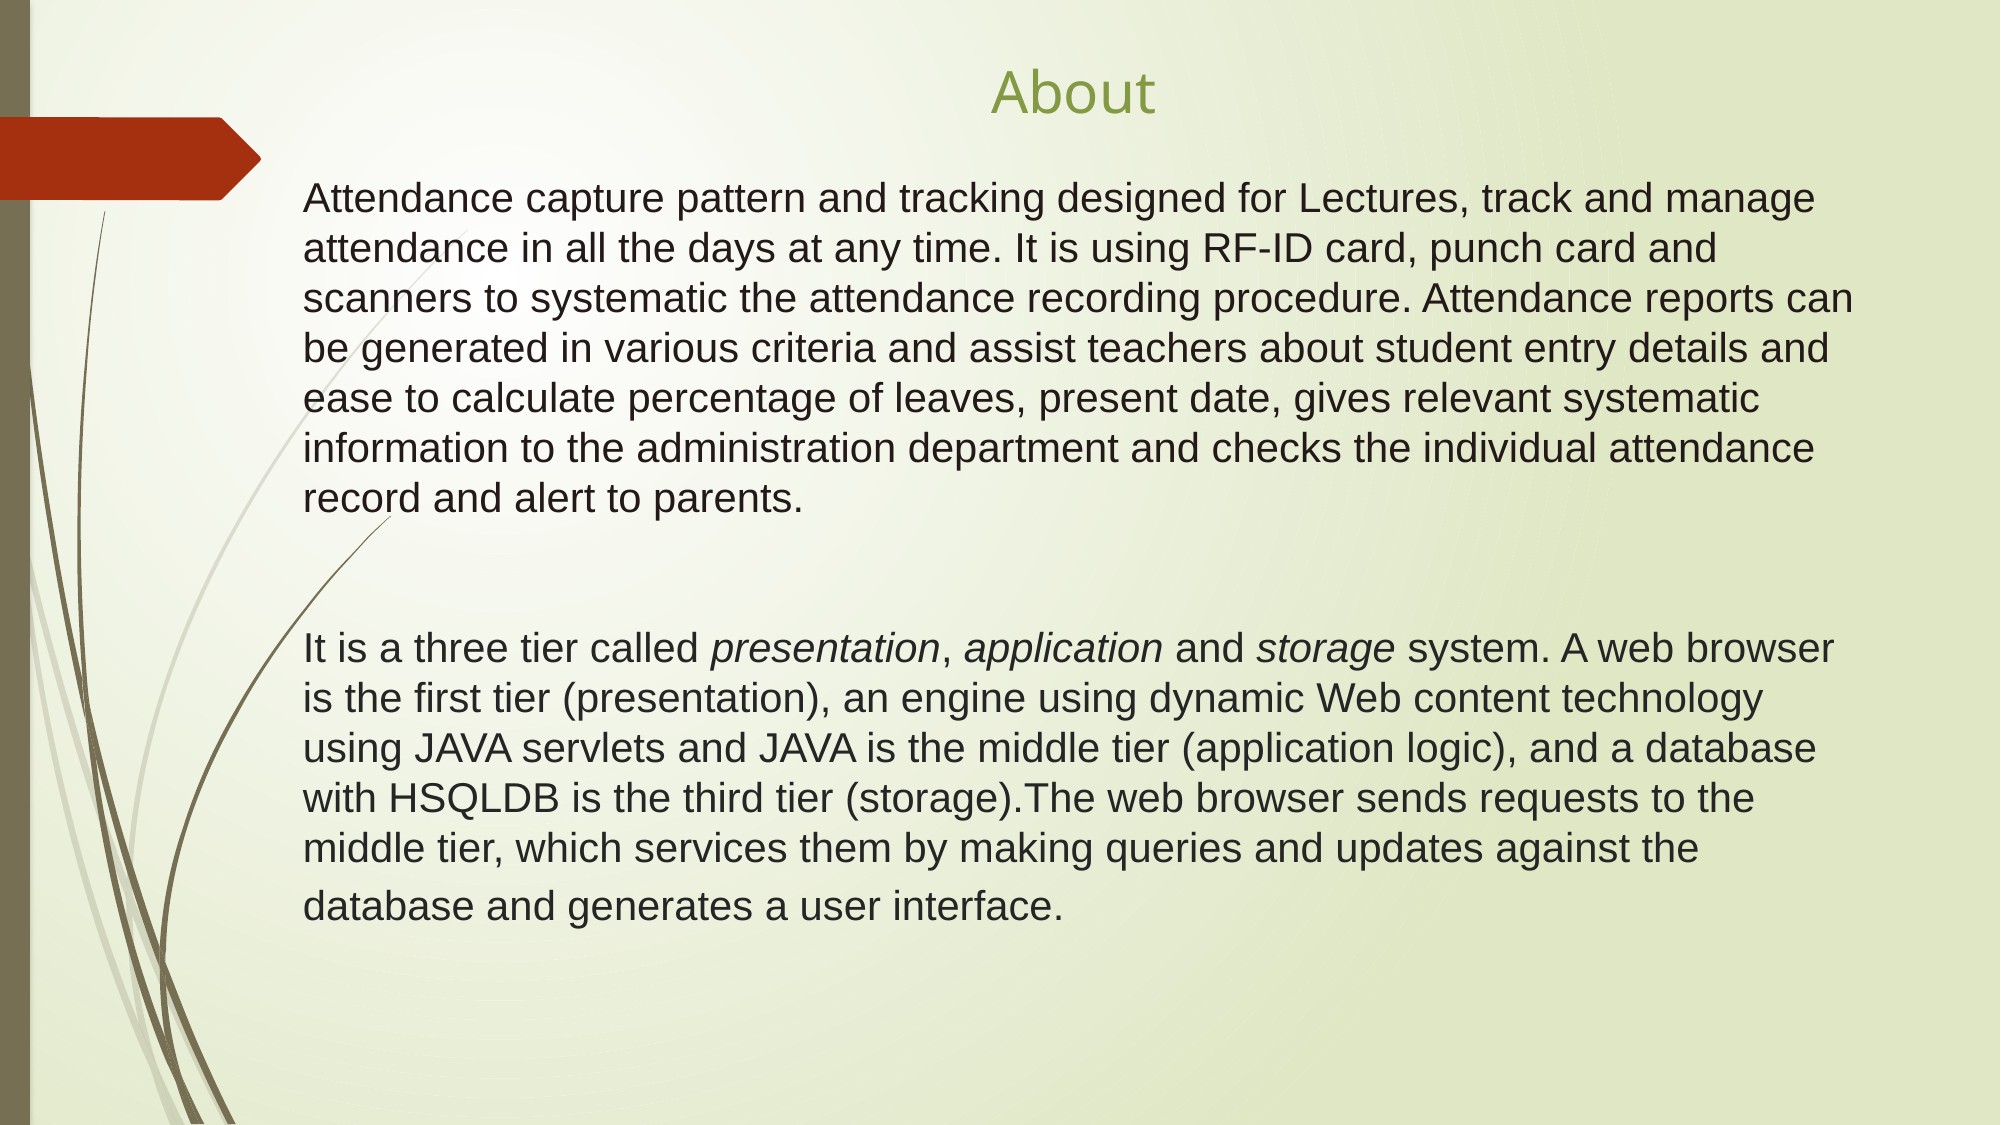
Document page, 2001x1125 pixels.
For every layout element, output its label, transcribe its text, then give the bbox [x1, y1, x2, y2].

text_box About Attendance capture pattern and tracking designed for Lectures, track and manage attendance in all the days at any time. It is using RF-ID card, punch card and scanners to systematic the attendance recording procedure. Attendance reports can be generated in various criteria and assist teachers about student entry details and ease to calculate percentage of leaves, present date, gives relevant systematic information to the administration department and checks the individual attendance record and alert to parents. It is a three tier called presentation, application and storage system. A web browser is the first tier (presentation), an engine using dynamic Web content technology using JAVA servlets and JAVA is the middle tier (application logic), and a database with HSQLDB is the third tier (storage).The web browser sends requests to the middle tier, which services them by making queries and updates against the database and generates a user interface. [288, 47, 1875, 984]
